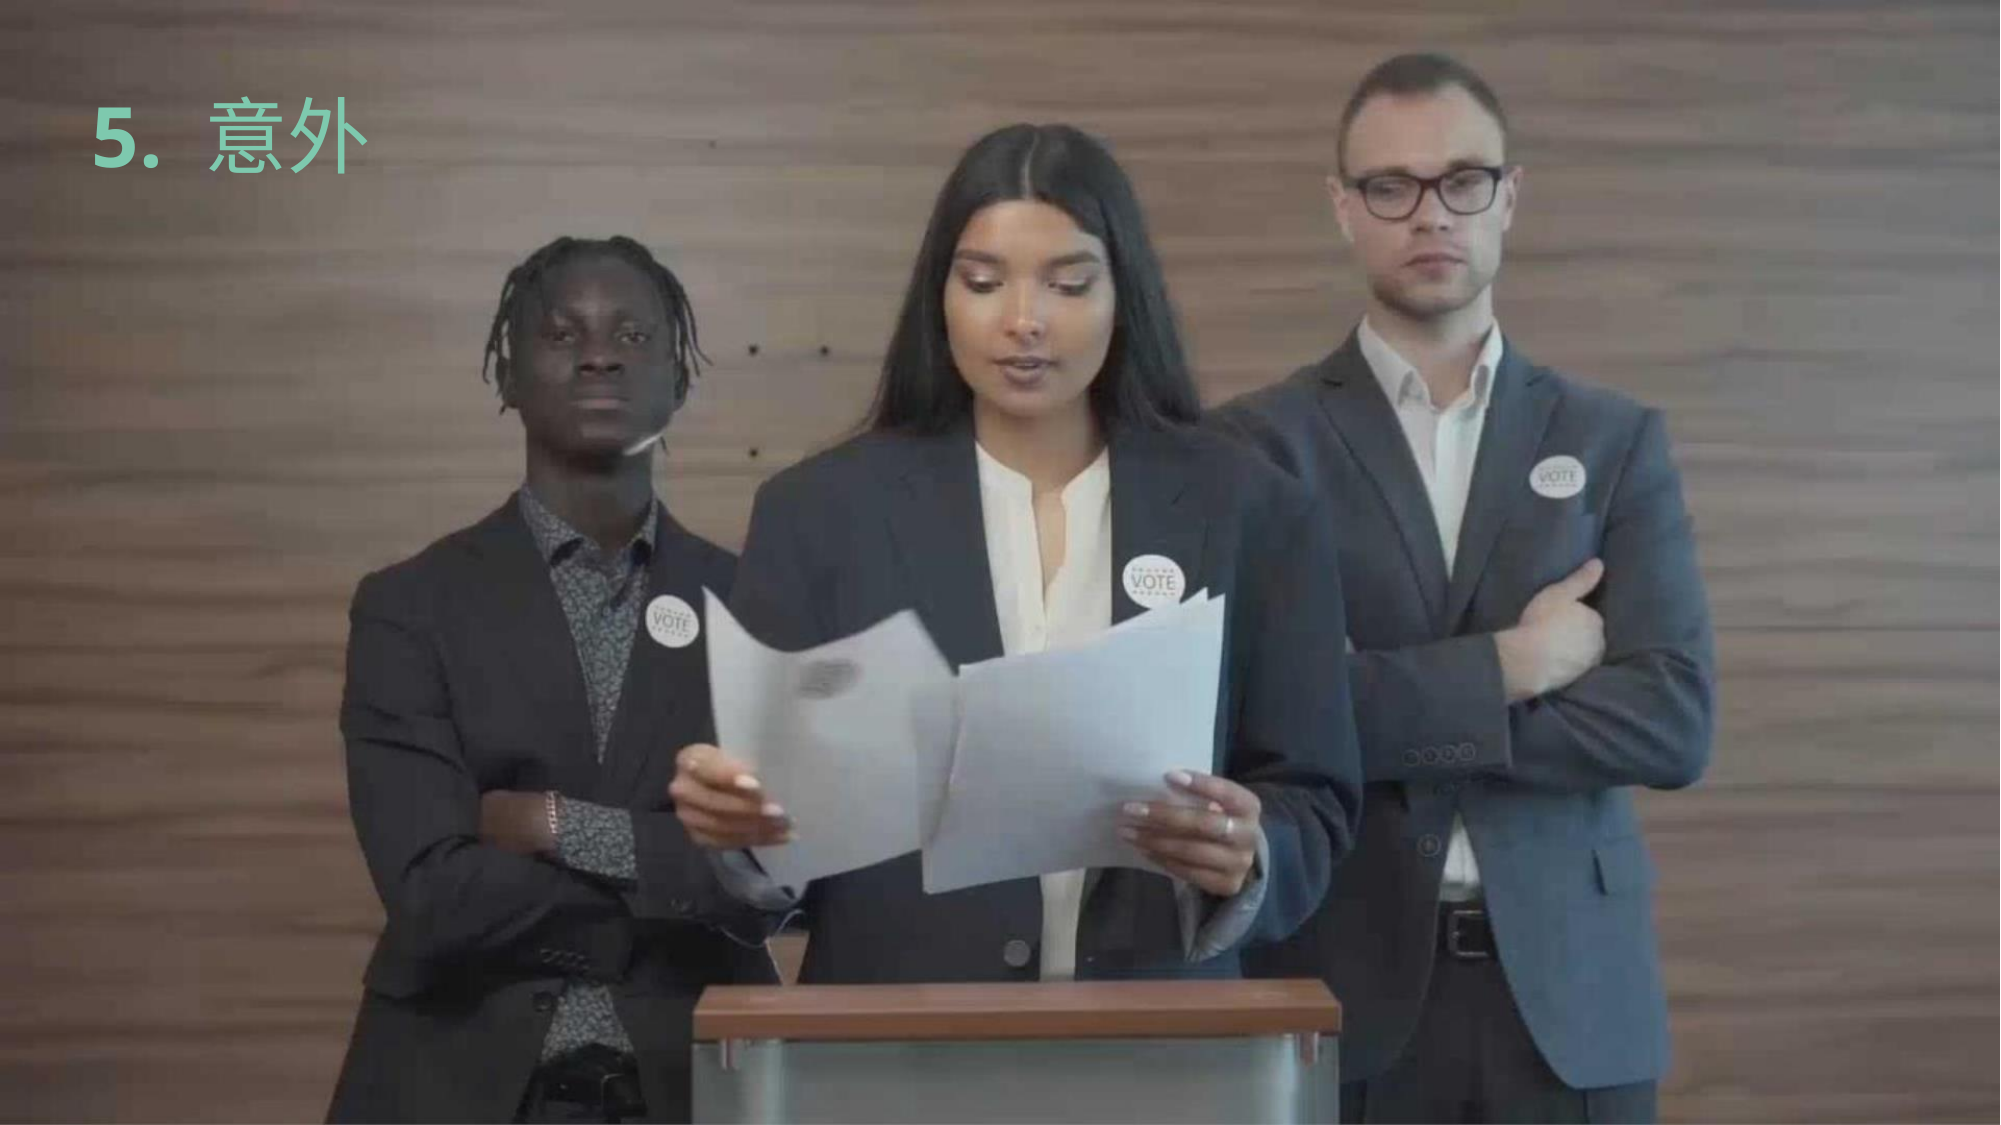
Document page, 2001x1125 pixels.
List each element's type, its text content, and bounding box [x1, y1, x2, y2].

text_box [0, 0, 2000, 1125]
text_box 5. 意外 [91, 97, 477, 185]
